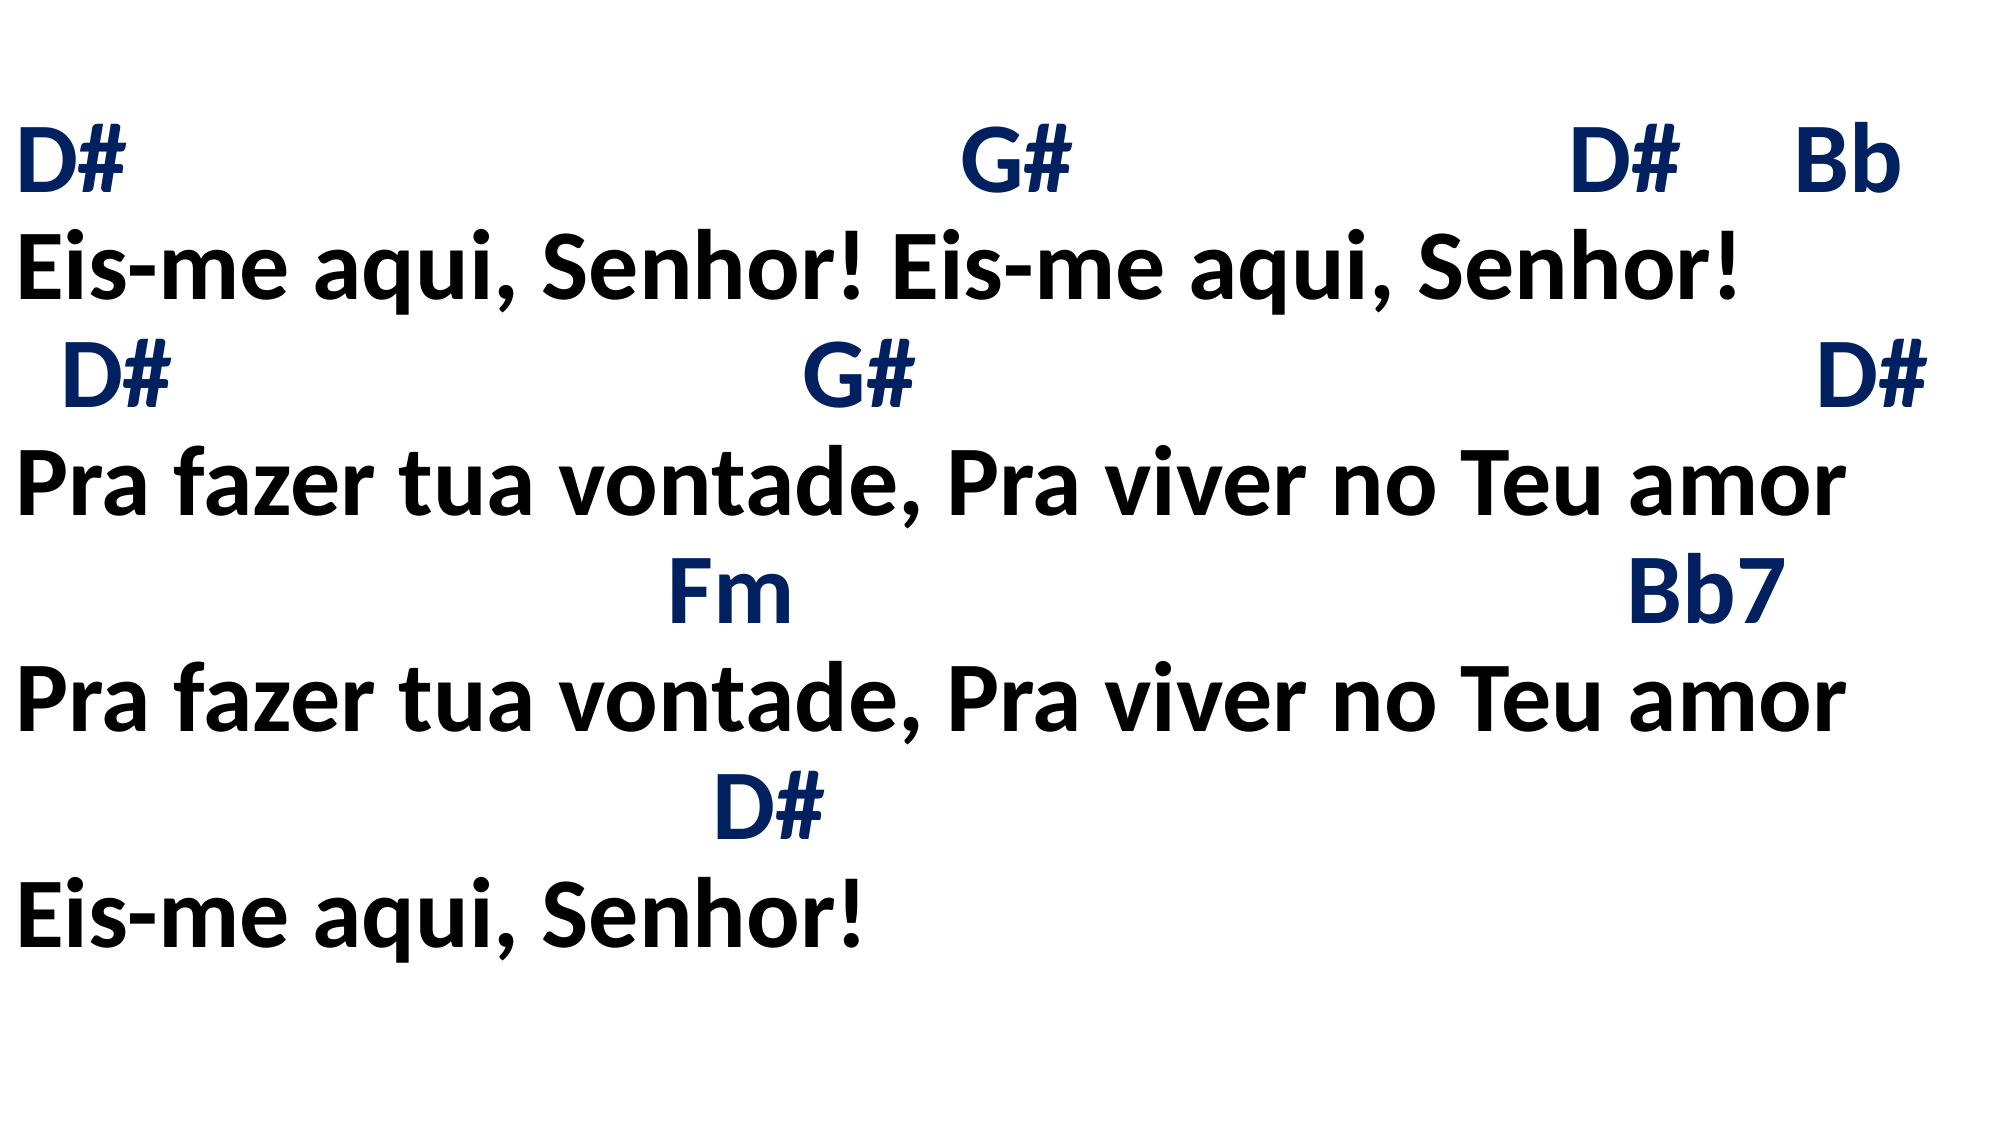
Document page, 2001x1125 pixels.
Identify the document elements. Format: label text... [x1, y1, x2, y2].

title D# G# D# Bb Eis-me aqui, Senhor! Eis-me aqui, Senhor! D# G# D# Pra fazer tua vontade, Pra viver no Teu amor Fm Bb7 Pra fazer tua vontade, Pra viver no Teu amor D# Eis-me aqui, Senhor! [0, 0, 2000, 1125]
